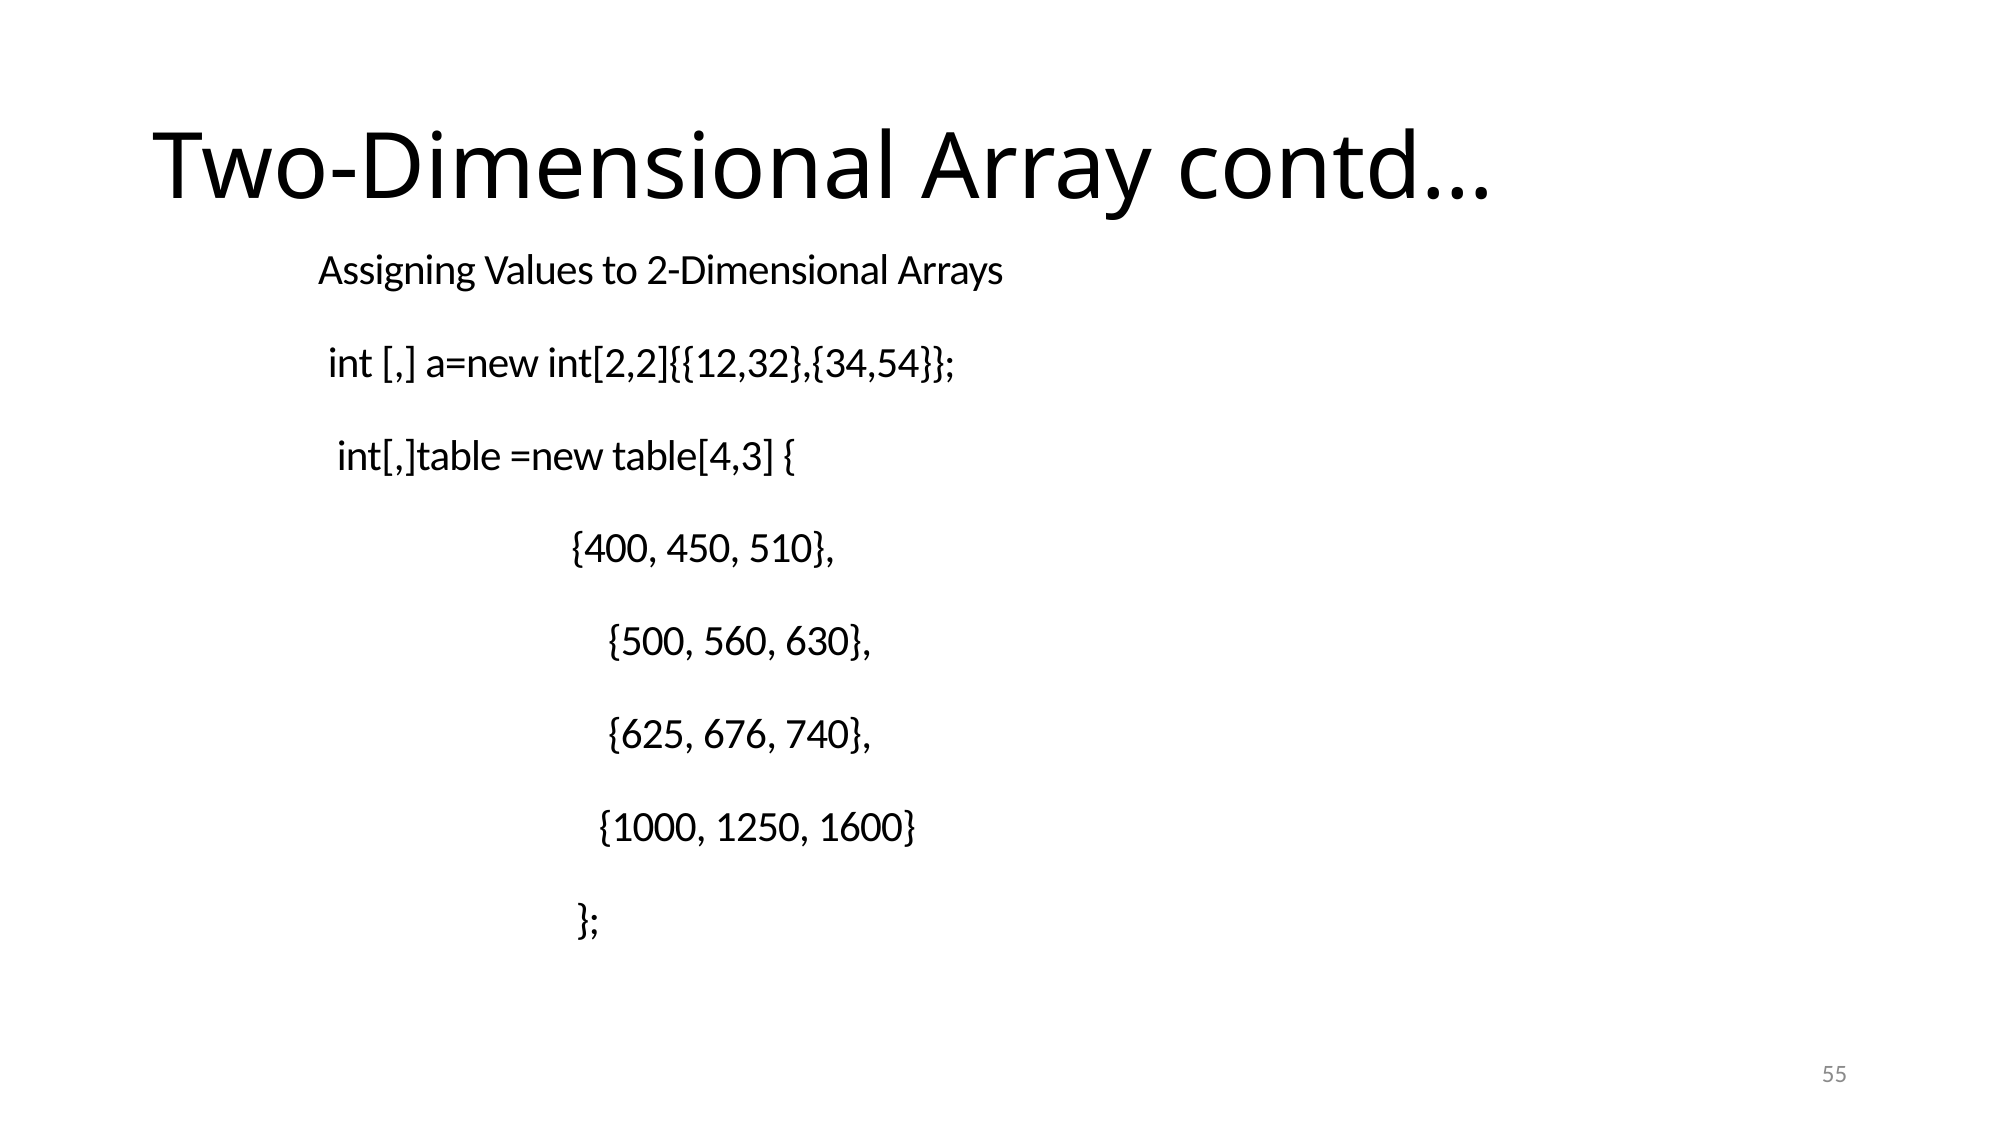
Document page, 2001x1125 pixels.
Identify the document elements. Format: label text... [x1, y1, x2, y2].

list Assigning Values to 2-Dimensional Arrays int [,] a=new int[2,2]{{12,32},{34,54}}; int[,]table =new table[4,3] { {400, 450, 510}, {500, 560, 630}, {625, 676, 740}, {1000, 1250, 1600} }; [303, 208, 1654, 951]
slide_number 55 [1412, 1042, 1863, 1103]
title Two-Dimensional Array contd… [137, 59, 1863, 278]
